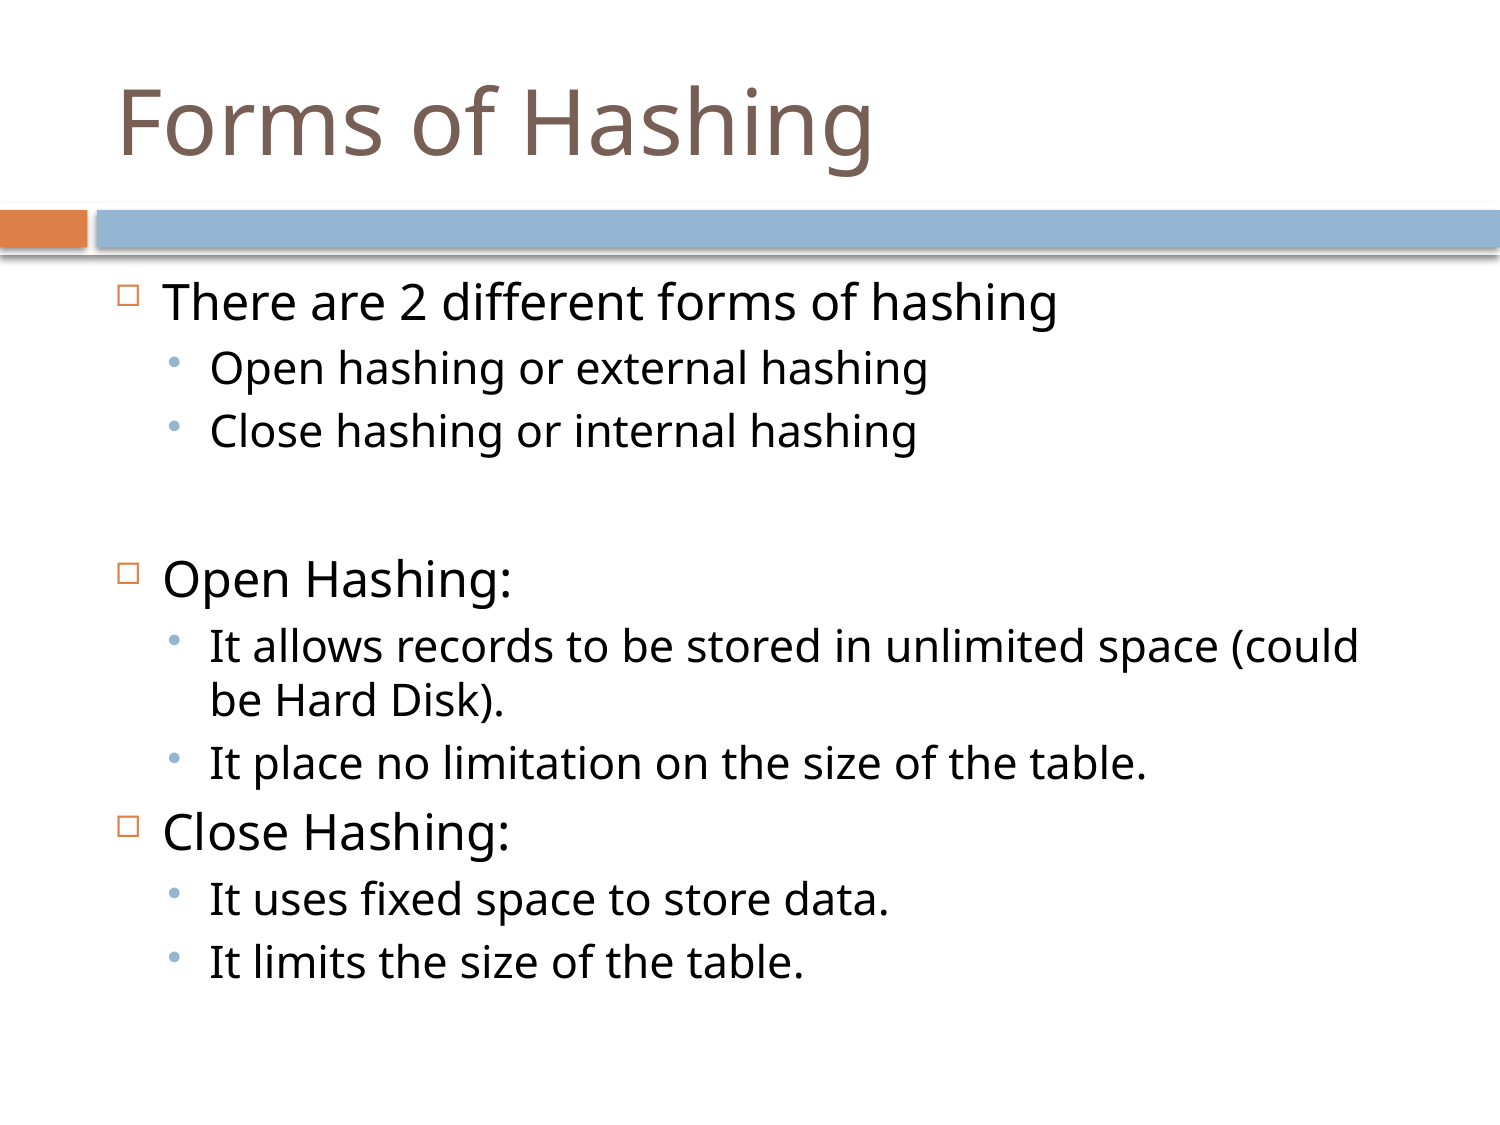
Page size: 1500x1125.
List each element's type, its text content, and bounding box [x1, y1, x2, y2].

list There are 2 different forms of hashing Open hashing or external hashing Close hashing or internal hashing Open Hashing: It allows records to be stored in unlimited space (could be Hard Disk). It place no limitation on the size of the table. Close Hashing: It uses fixed space to store data. It limits the size of the table. [100, 262, 1438, 1000]
title Forms of Hashing [100, 37, 1438, 200]
